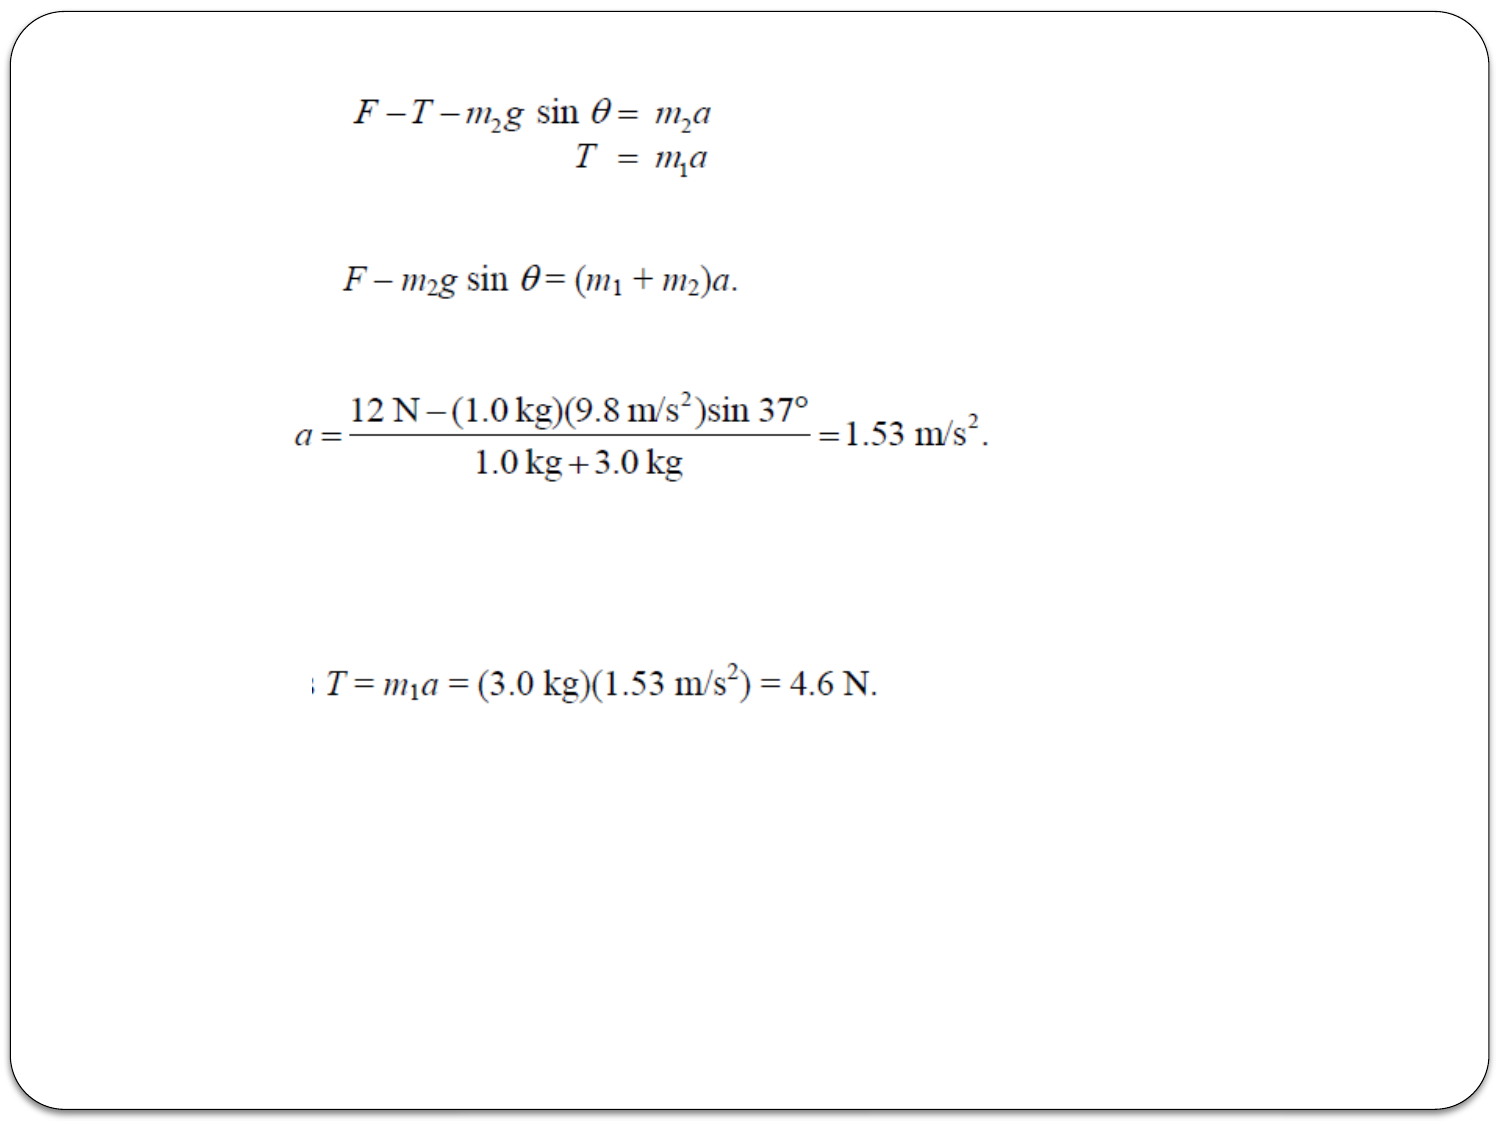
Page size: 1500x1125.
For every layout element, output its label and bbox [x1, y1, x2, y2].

picture [262, 362, 1073, 507]
picture [312, 649, 888, 721]
picture [299, 249, 762, 307]
picture [324, 62, 797, 193]
